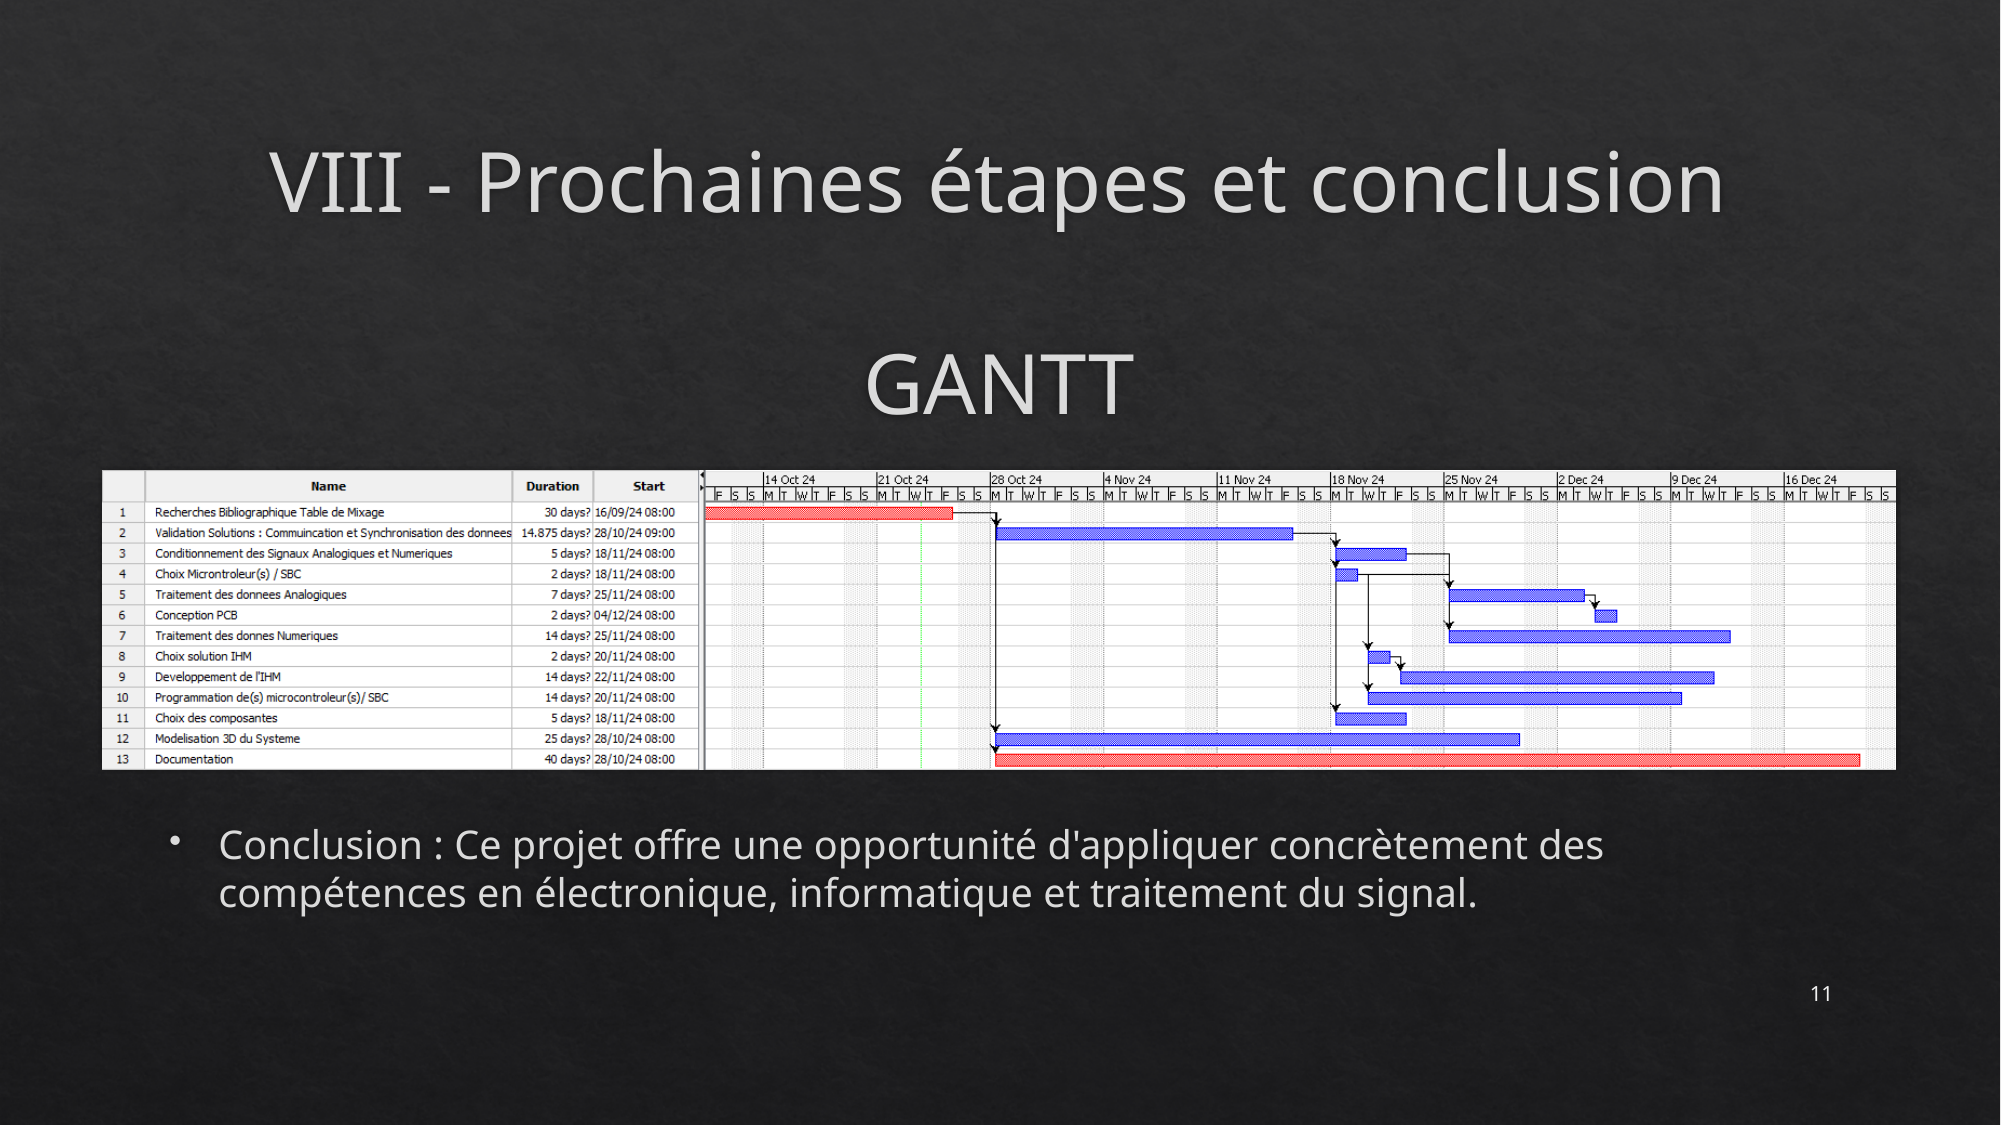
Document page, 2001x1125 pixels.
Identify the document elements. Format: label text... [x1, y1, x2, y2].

list Conclusion : Ce projet offre une opportunité d'appliquer concrètement des compétences en électronique, informatique et traitement du signal. [149, 812, 1849, 923]
slide_number 11 [1724, 965, 1849, 1025]
text_box GANTT [149, 301, 1849, 461]
picture [101, 470, 1897, 770]
title VIII - Prochaines étapes et conclusion [149, 99, 1849, 260]
